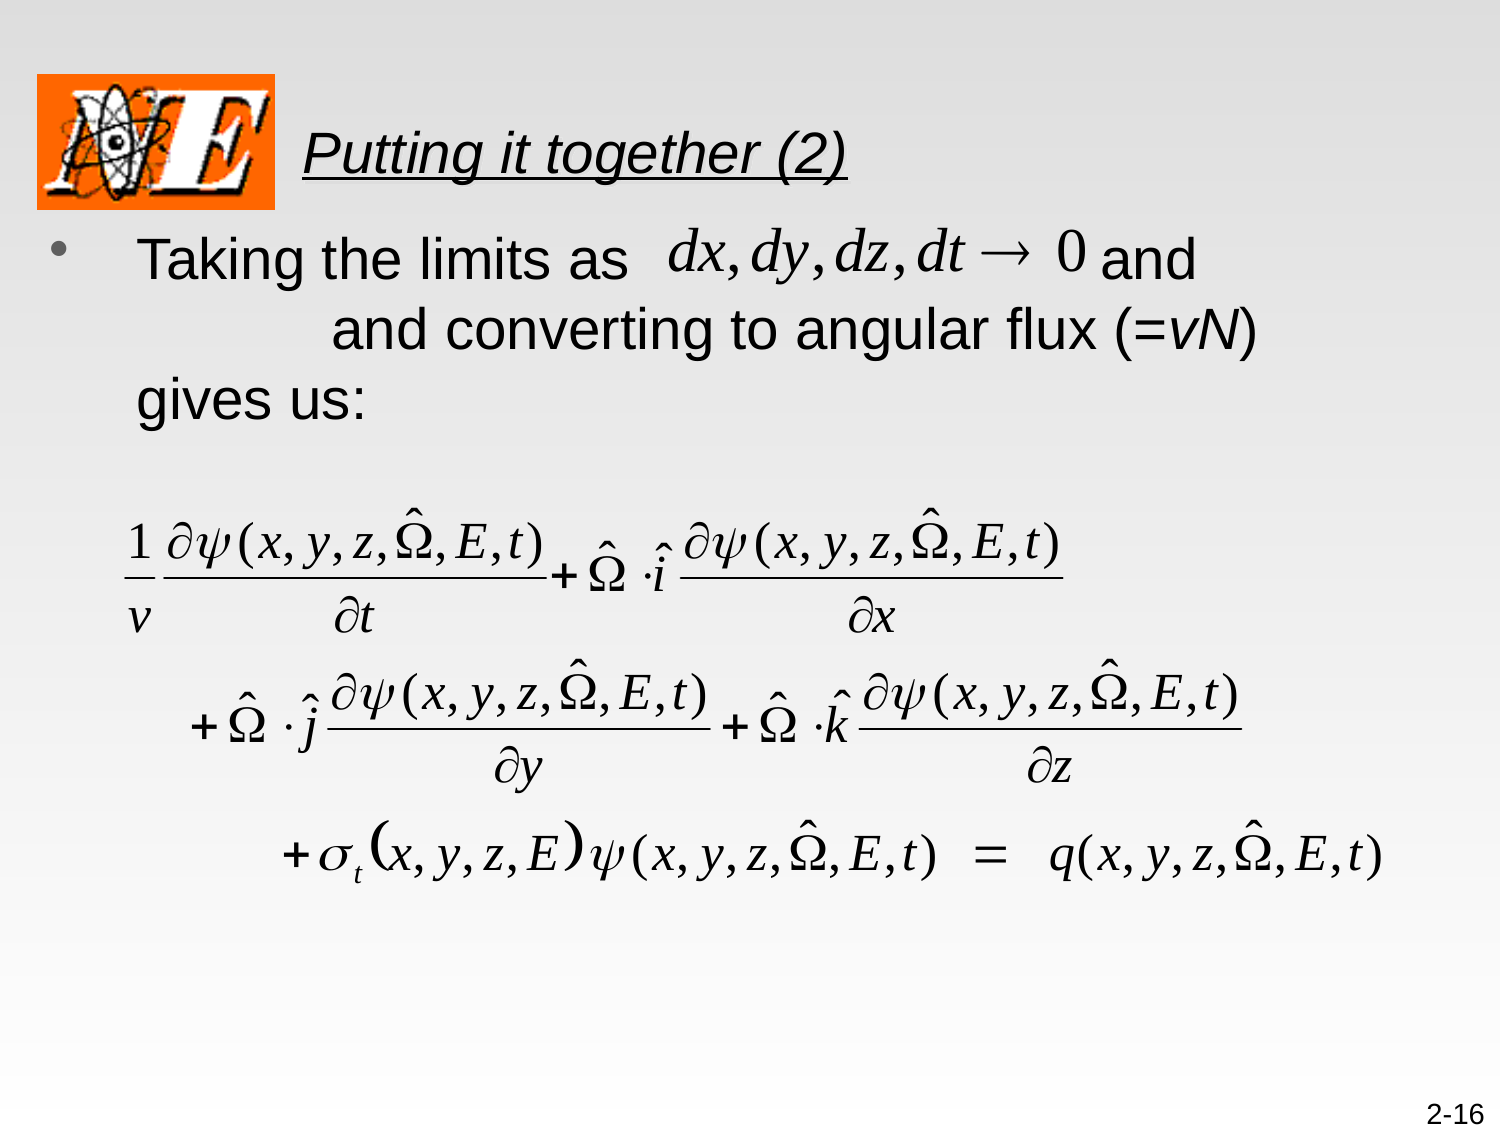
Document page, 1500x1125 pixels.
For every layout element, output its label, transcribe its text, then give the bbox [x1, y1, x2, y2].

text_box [657, 213, 1097, 298]
title Putting it together (2) [287, 56, 1463, 244]
slide_number 2-16 [1187, 1087, 1500, 1125]
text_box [50, 498, 1391, 895]
text_box Taking the limits as and and converting to angular flux (=vN) gives us: [34, 213, 1310, 326]
picture [37, 74, 275, 210]
